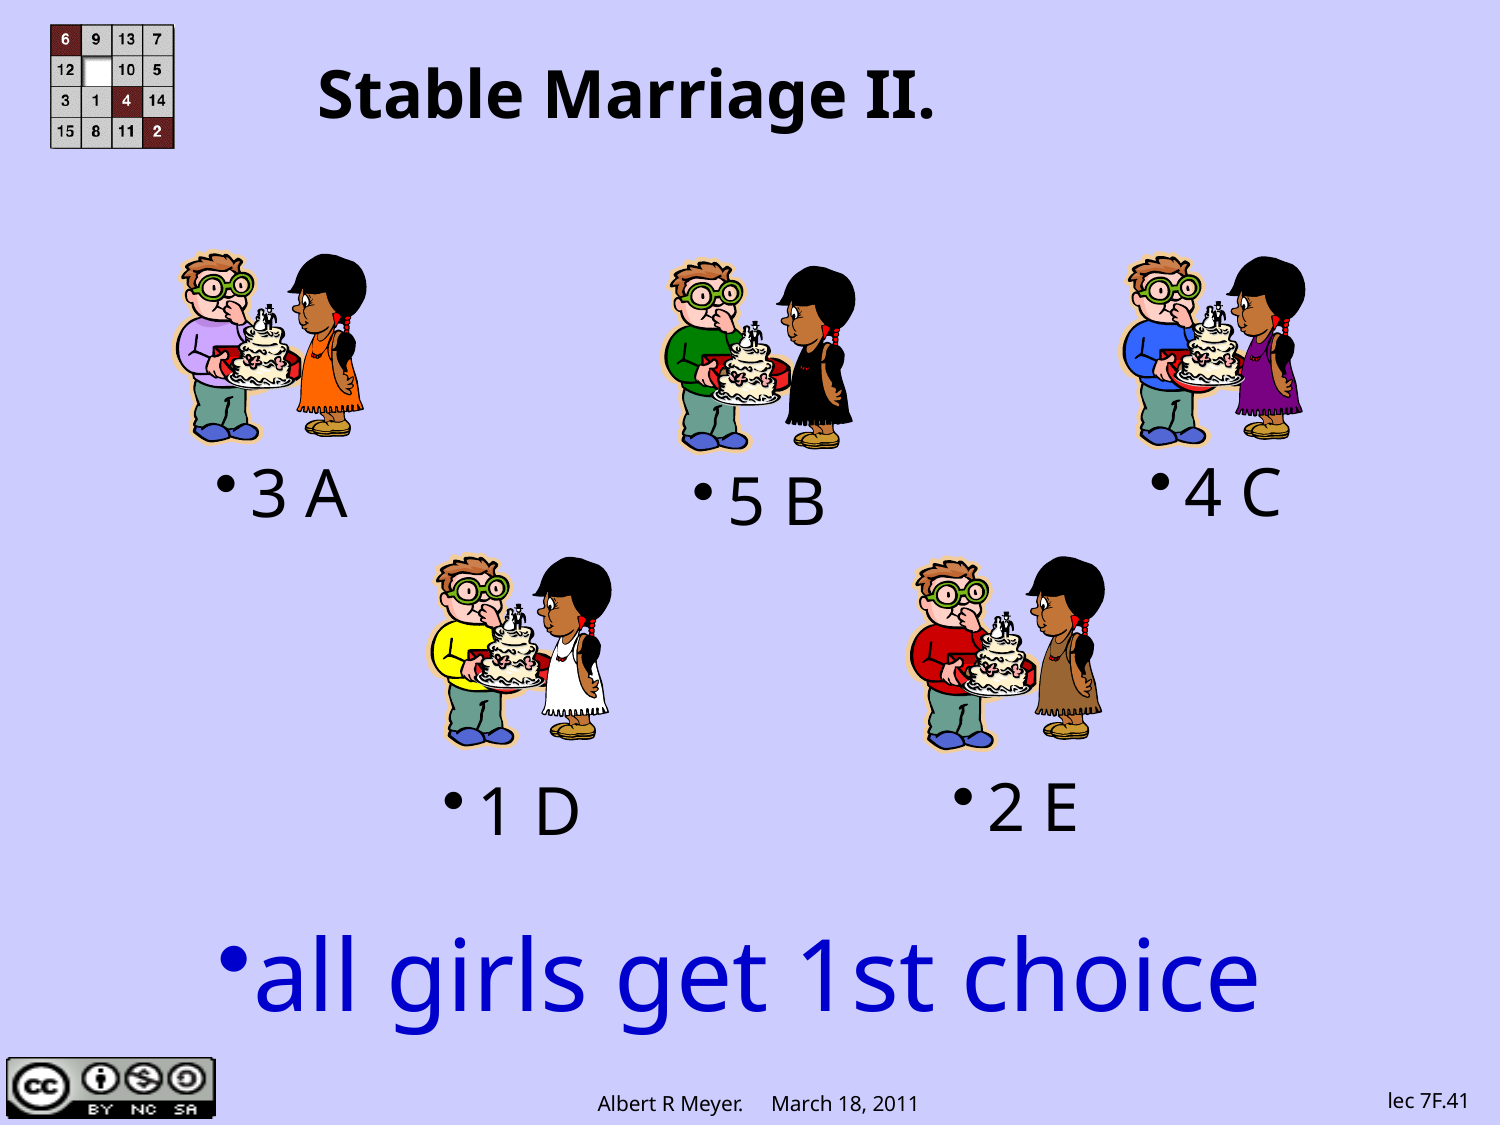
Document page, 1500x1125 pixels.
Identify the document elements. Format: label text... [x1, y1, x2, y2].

text_box all girls get 1st choice [202, 903, 1278, 1039]
text_box 5 B [677, 458, 842, 547]
picture [1117, 248, 1310, 453]
text_box 1 D [427, 761, 597, 857]
picture [6, 1057, 216, 1119]
text_box 3 A [199, 445, 364, 539]
picture [425, 549, 617, 753]
text_box 4 C [1134, 449, 1298, 538]
picture [904, 552, 1110, 757]
picture [659, 254, 860, 458]
slide_number lec 7F.41 [1241, 1079, 1486, 1121]
text_box 2 E [937, 756, 1095, 852]
picture [170, 246, 372, 450]
title Stable Marriage II. [302, 14, 1194, 171]
picture [50, 24, 175, 149]
